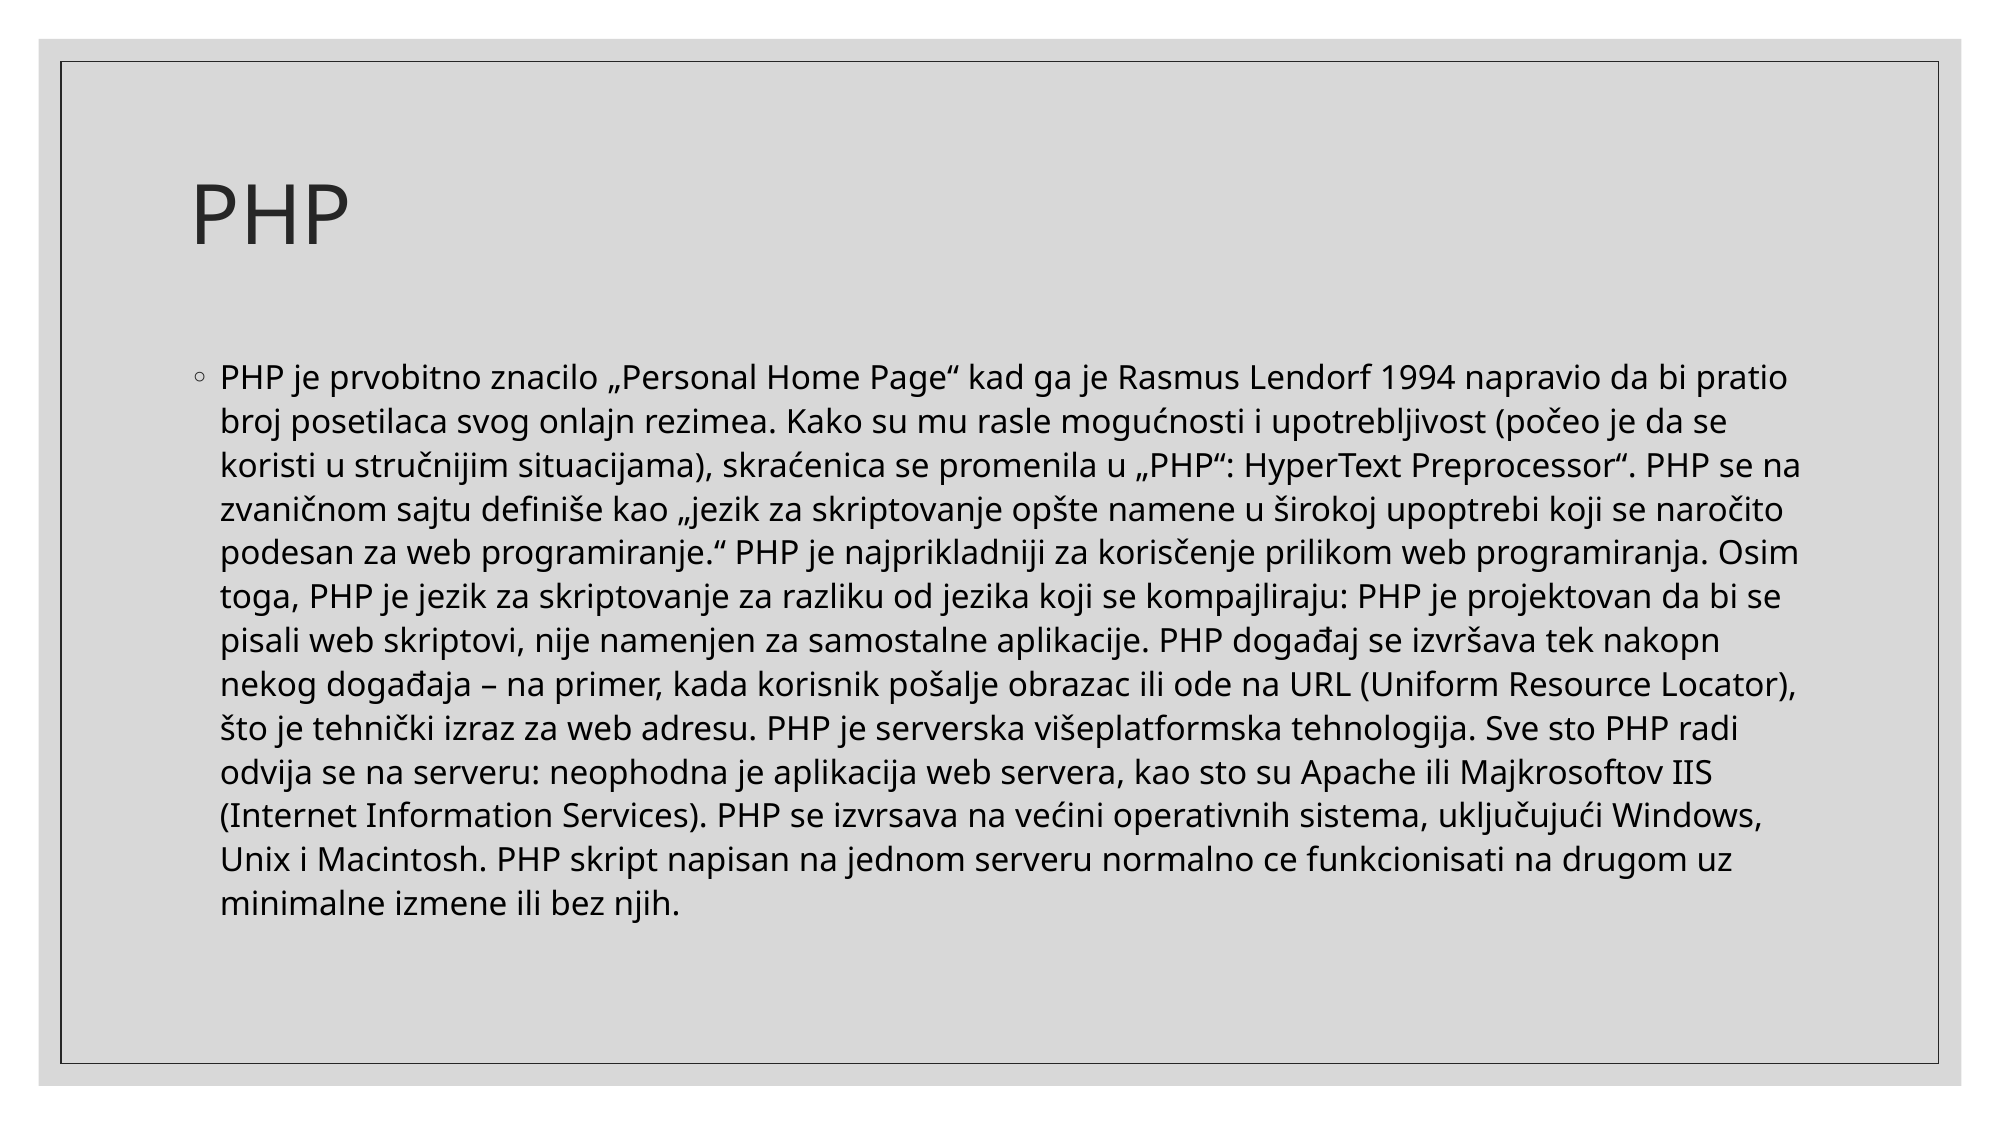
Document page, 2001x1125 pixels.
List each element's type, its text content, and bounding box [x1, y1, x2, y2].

title PHP [174, 105, 1825, 331]
list PHP je prvobitno znacilo „Personal Home Page“ kad ga je Rasmus Lendorf 1994 napravio da bi pratio broj posetilaca svog onlajn rezimea. Kako su mu rasle mogućnosti i upotrebljivost (počeo je da se koristi u stručnijim situacijama), skraćenica se promenila u „PHP“: HyperText Preprocessor“. PHP se na zvaničnom sajtu definiše kao „jezik za skriptovanje opšte namene u širokoj upoptrebi koji se naročito podesan za web programiranje.“ PHP je najprikladniji za korisčenje prilikom web programiranja. Osim toga, PHP je jezik za skriptovanje za razliku od jezika koji se kompajliraju: PHP je projektovan da bi se pisali web skriptovi, nije namenjen za samostalne aplikacije. PHP događaj se izvršava tek nakopn nekog događaja – na primer, kada korisnik pošalje obrazac ili ode na URL (Uniform Resource Locator), što je tehnički izraz za web adresu. PHP je serverska višeplatformska tehnologija. Sve sto PHP radi odvija se na serveru: neophodna je aplikacija web servera, kao sto su Apache ili Majkrosoftov IIS (Internet Information Services). PHP se izvrsava na većini operativnih sistema, uključujući Windows, Unix i Macintosh. PHP skript napisan na jednom serveru normalno ce funkcionisati na drugom uz minimalne izmene ili bez njih. [174, 345, 1825, 977]
